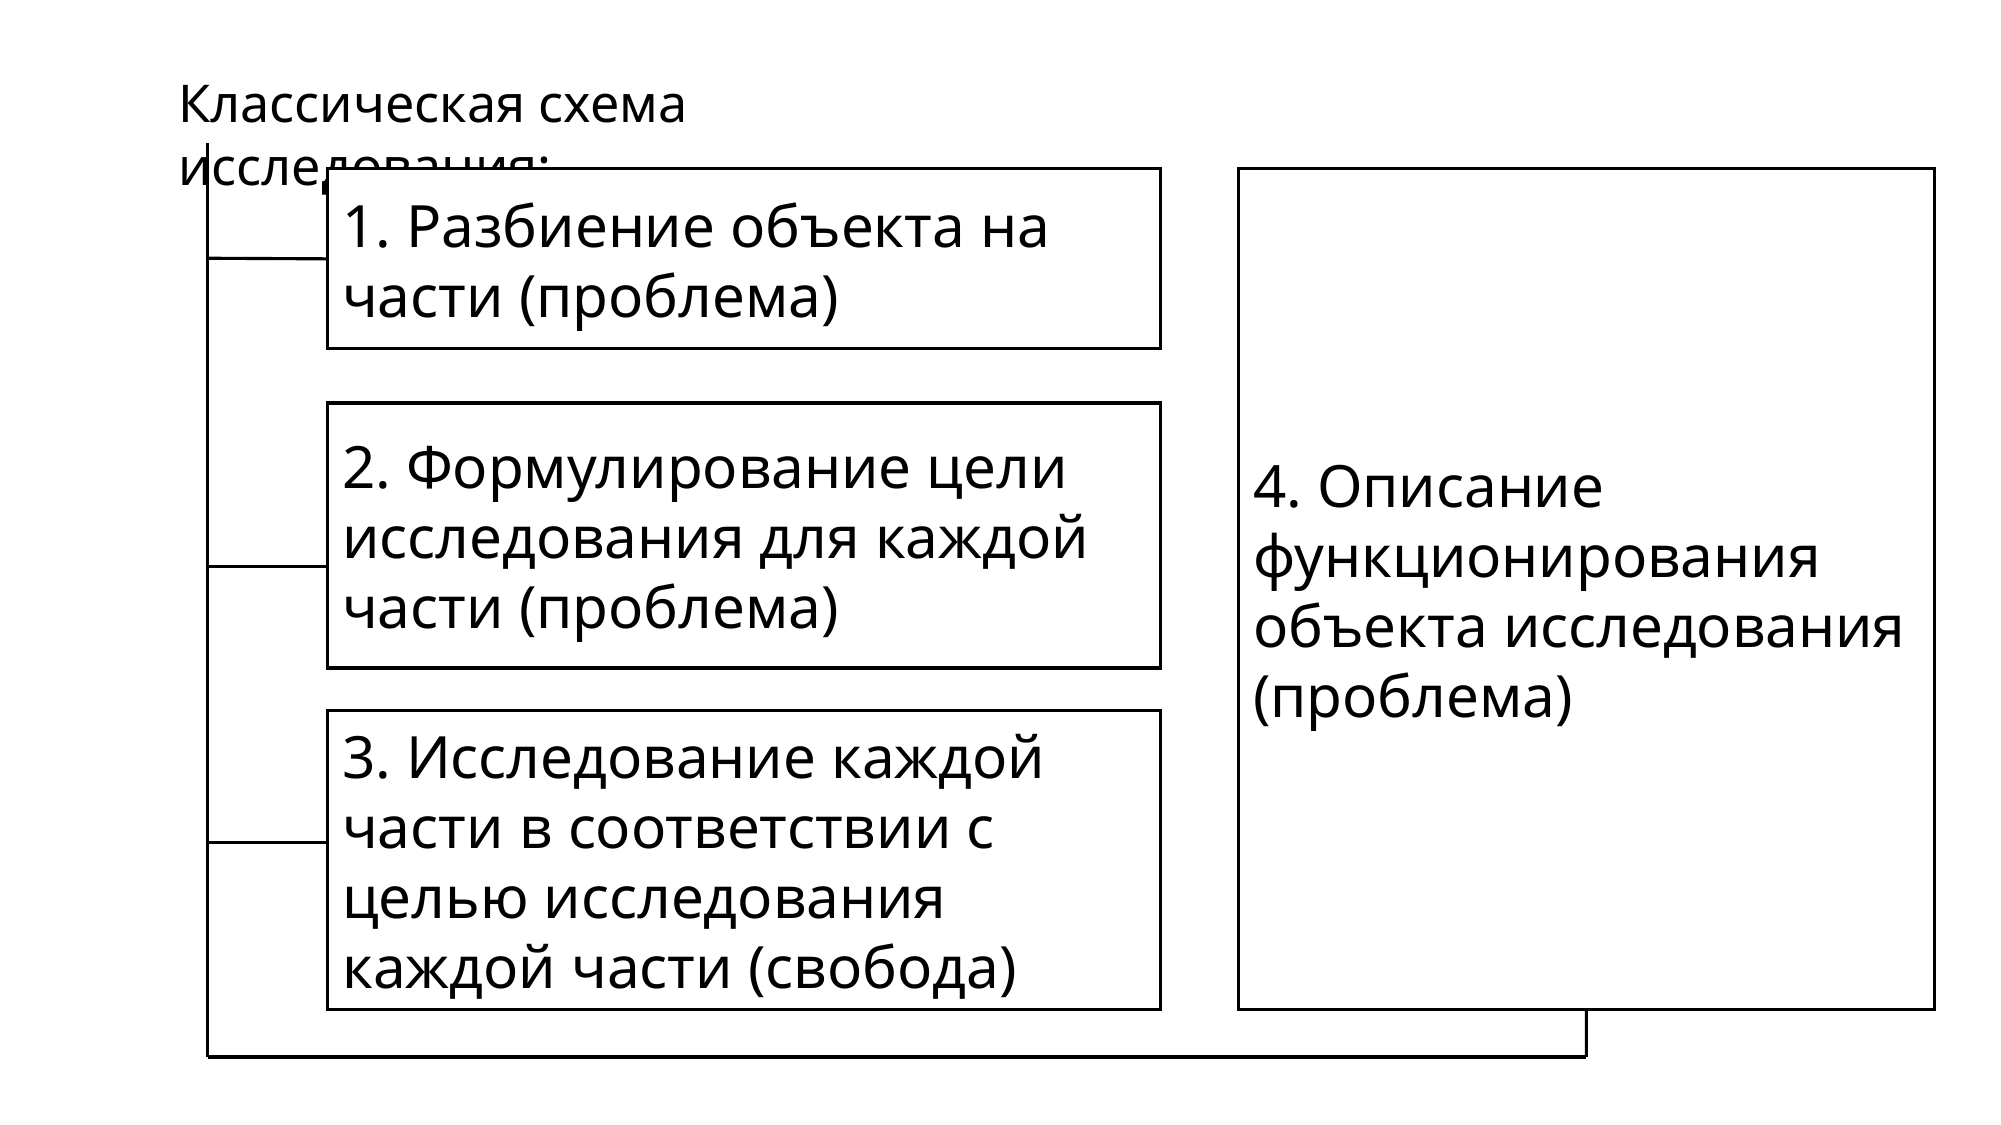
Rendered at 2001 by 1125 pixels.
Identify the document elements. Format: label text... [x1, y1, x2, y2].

text_box Классическая схема исследования: [163, 63, 1014, 203]
text_box 1. Разбиение объекта на части (проблема) [326, 167, 1162, 350]
text_box 2. Формулирование цели исследования для каждой части (проблема) [326, 401, 1162, 670]
text_box 4. Описание функционирования объекта исследования (проблема) [1237, 167, 1936, 1011]
text_box 3. Исследование каждой части в соответствии с целью исследования каждой части (свобода) [326, 709, 1162, 1011]
